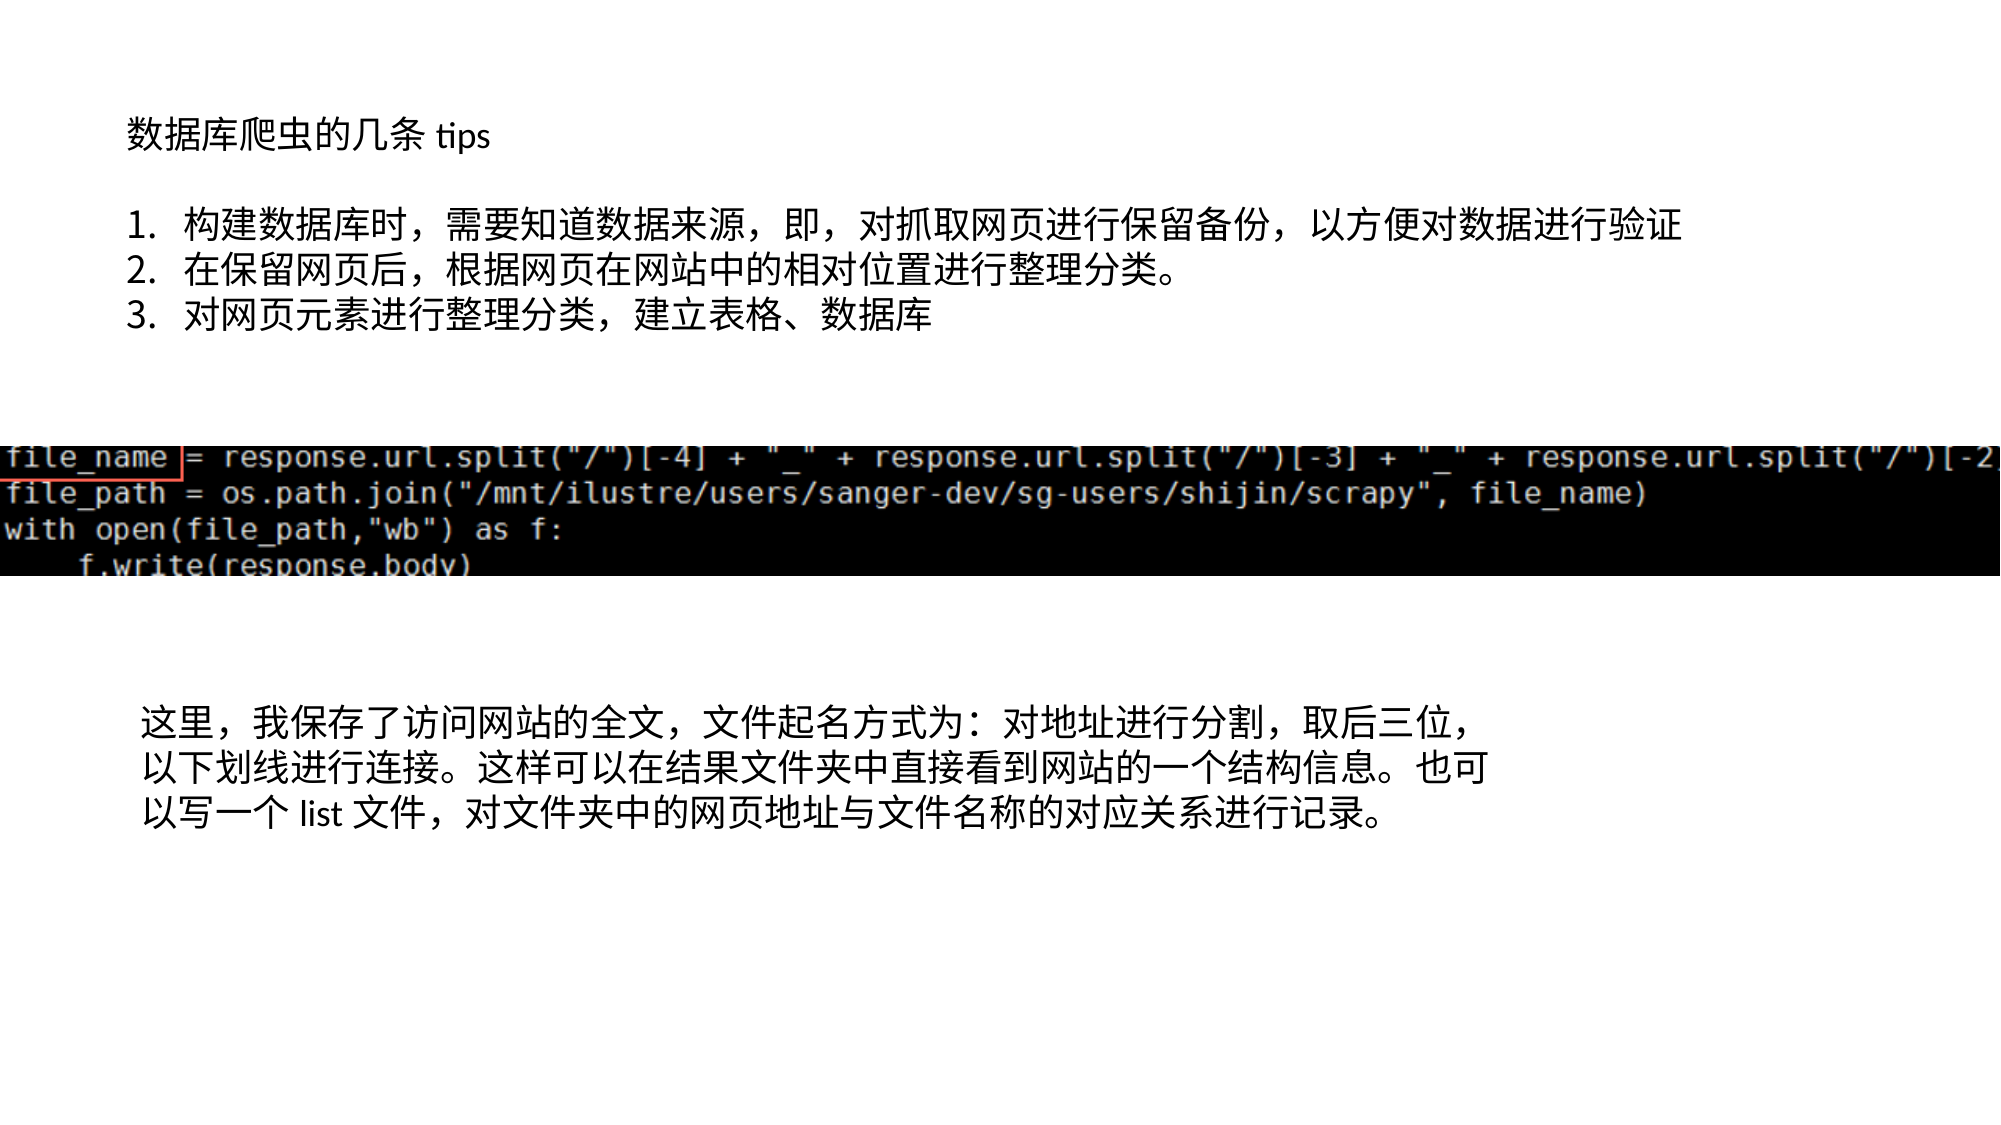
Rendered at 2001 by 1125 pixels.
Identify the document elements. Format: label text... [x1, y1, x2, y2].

picture [0, 446, 2000, 576]
text_box 这里，我保存了访问网站的全文，文件起名方式为：对地址进行分割，取后三位，以下划线进行连接。这样可以在结果文件夹中直接看到网站的一个结构信息。也可以写一个list文件，对文件夹中的网页地址与文件名称的对应关系进行记录。 [125, 691, 1527, 842]
text_box 数据库爬虫的几条tips 构建数据库时，需要知道数据来源，即，对抓取网页进行保留备份，以方便对数据进行验证 在保留网页后，根据网页在网站中的相对位置进行整理分类。 对网页元素进行整理分类，建立表格、数据库 [112, 103, 1777, 344]
